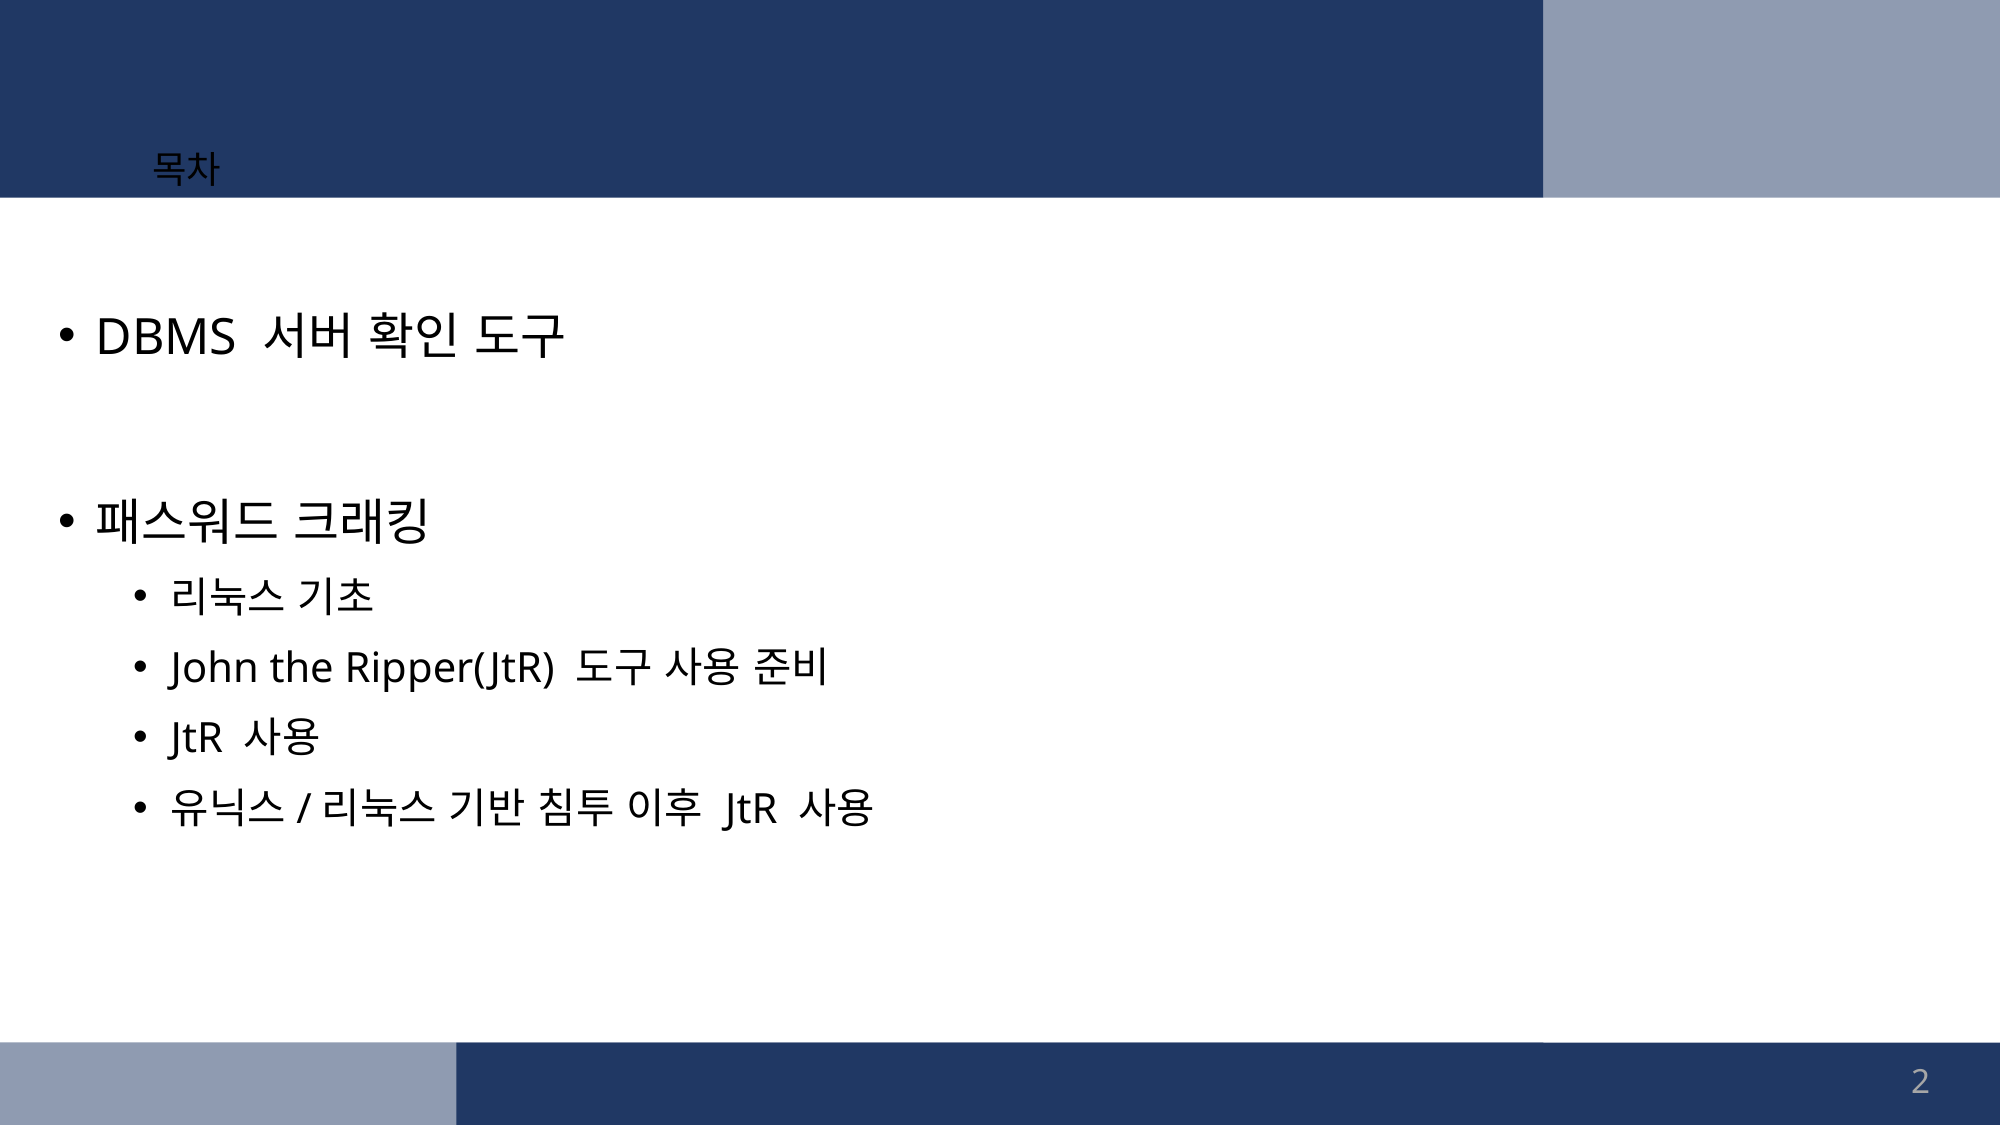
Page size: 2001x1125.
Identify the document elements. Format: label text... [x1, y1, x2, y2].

title 목차 [137, 59, 1863, 278]
slide_number 2 [1494, 1052, 1945, 1113]
list DBMS 서버 확인 도구 패스워드 크래킹 리눅스 기초 John the Ripper(JtR) 도구 사용 준비 JtR 사용 유닉스/리눅스 기반 침투 이후 JtR 사용 [43, 284, 1934, 976]
